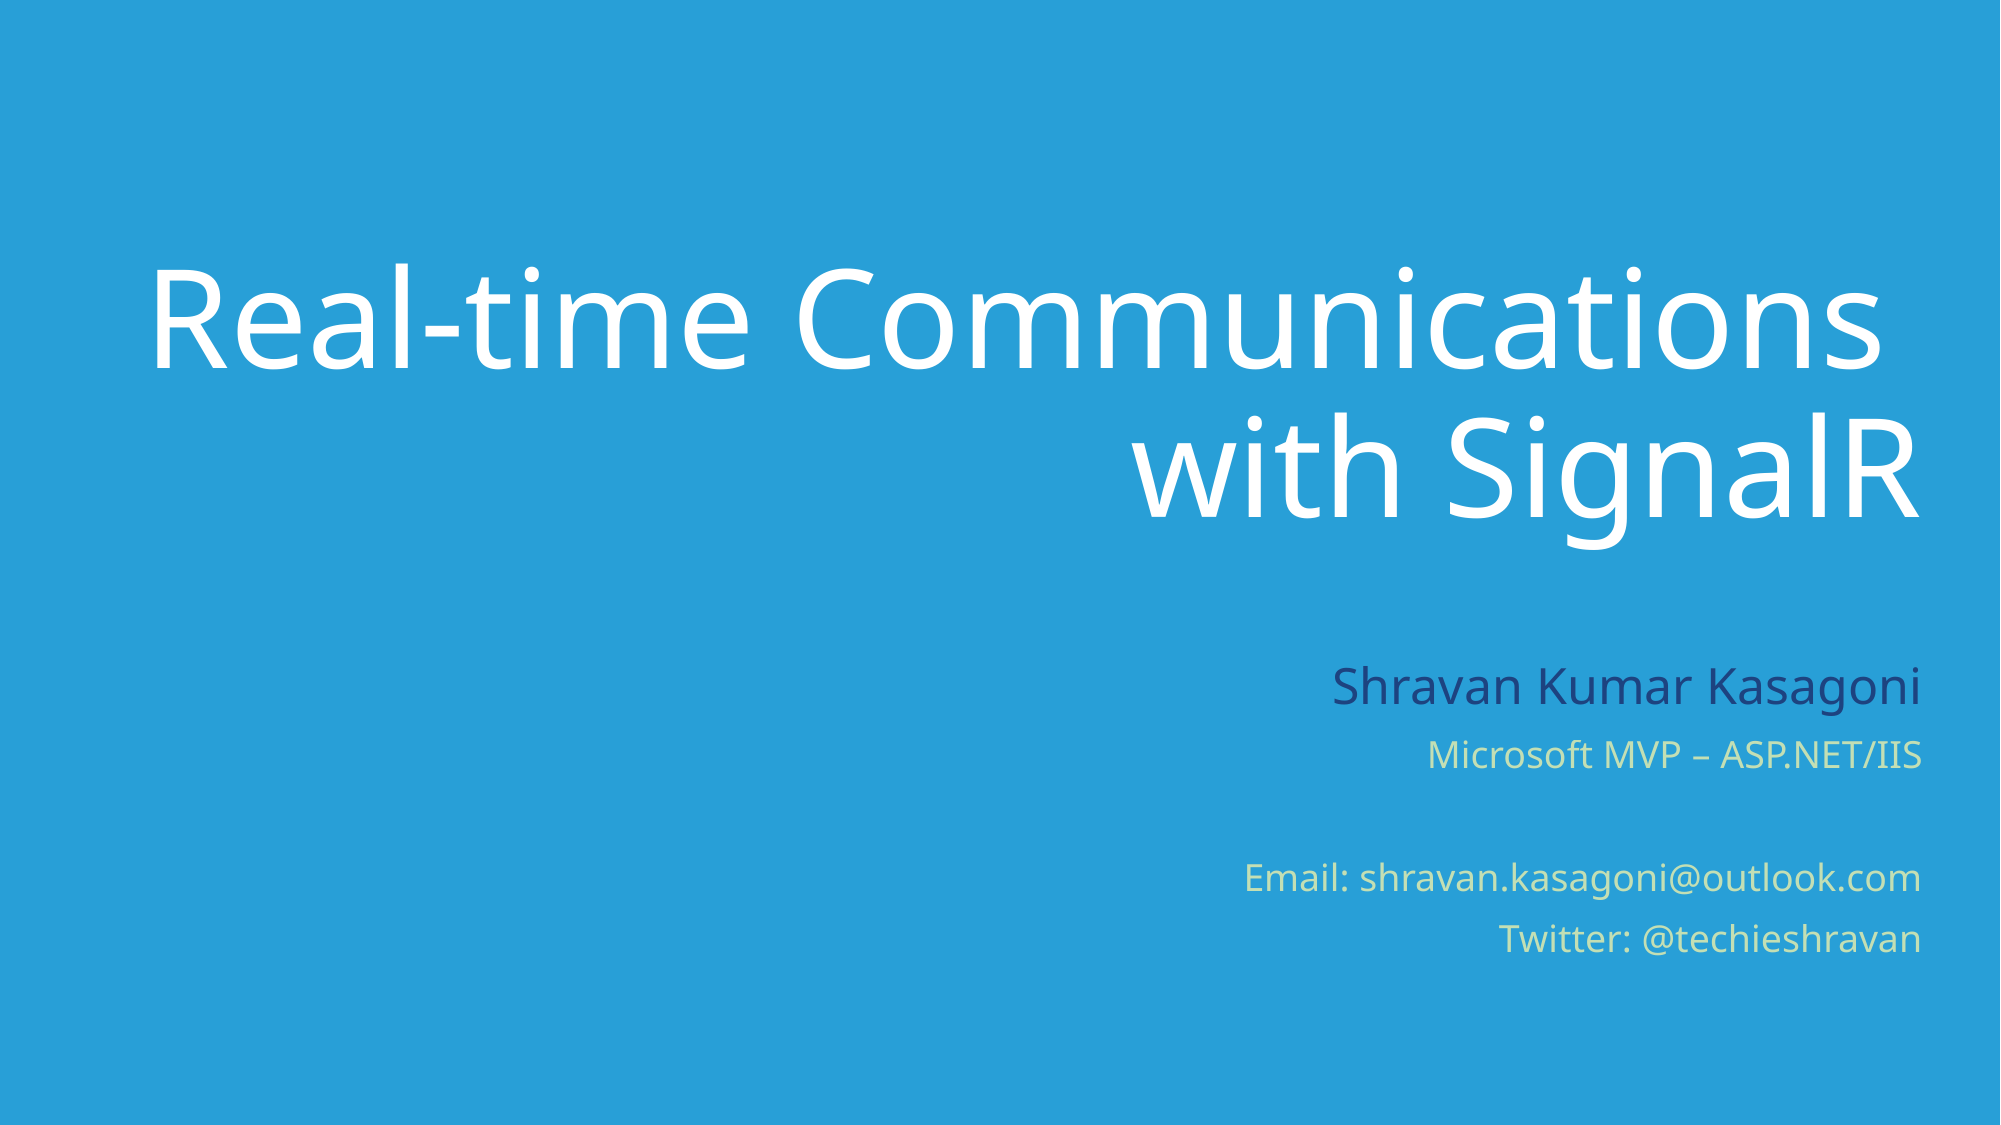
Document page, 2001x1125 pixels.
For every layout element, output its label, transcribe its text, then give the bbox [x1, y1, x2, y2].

title Real-time Communications with SignalR [36, 337, 1938, 555]
text_box Shravan Kumar Kasagoni Microsoft MVP – ASP.NET/IIS Email: shravan.kasagoni@outlook.com Twitter: @techieshravan [895, 654, 1938, 1035]
